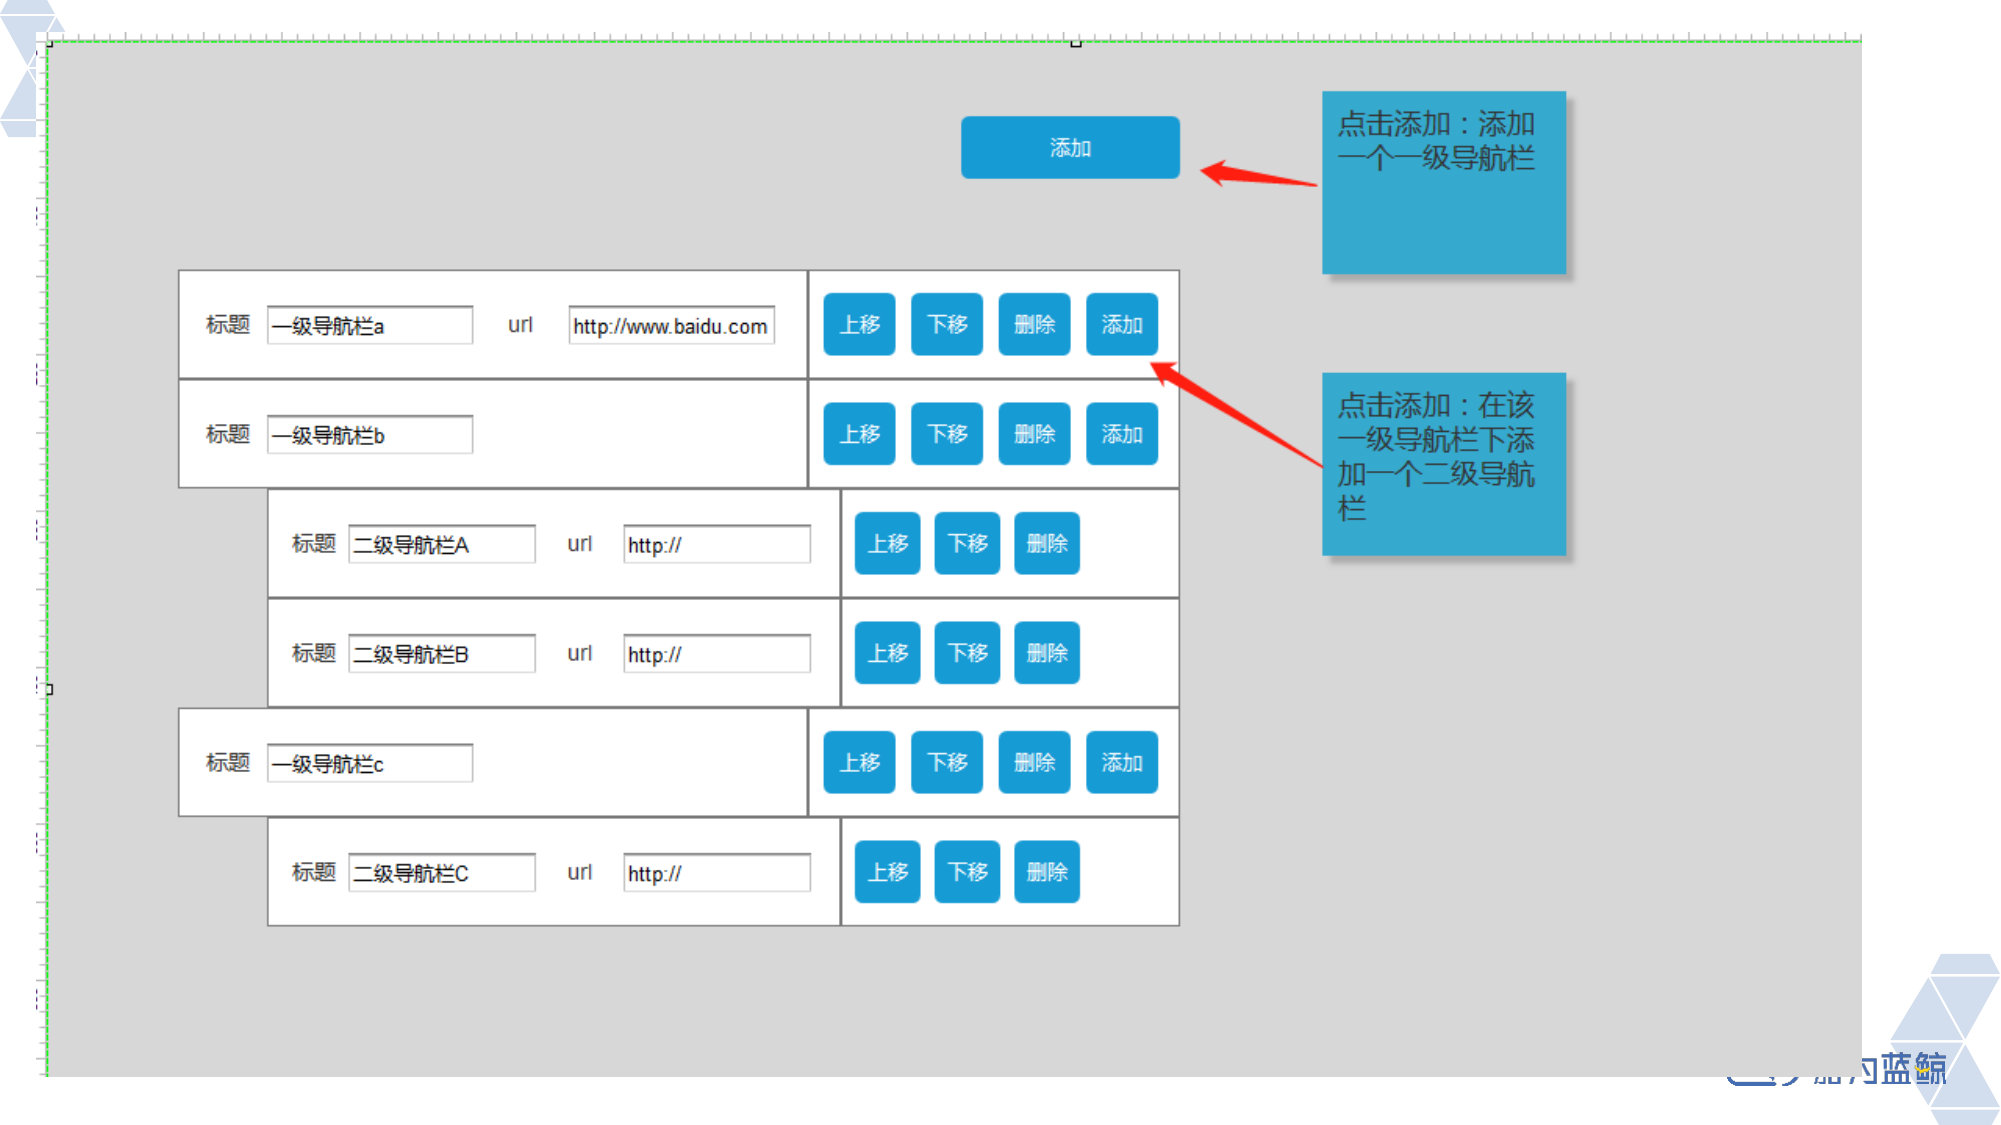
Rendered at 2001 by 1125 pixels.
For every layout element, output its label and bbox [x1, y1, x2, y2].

picture [36, 32, 1946, 1086]
